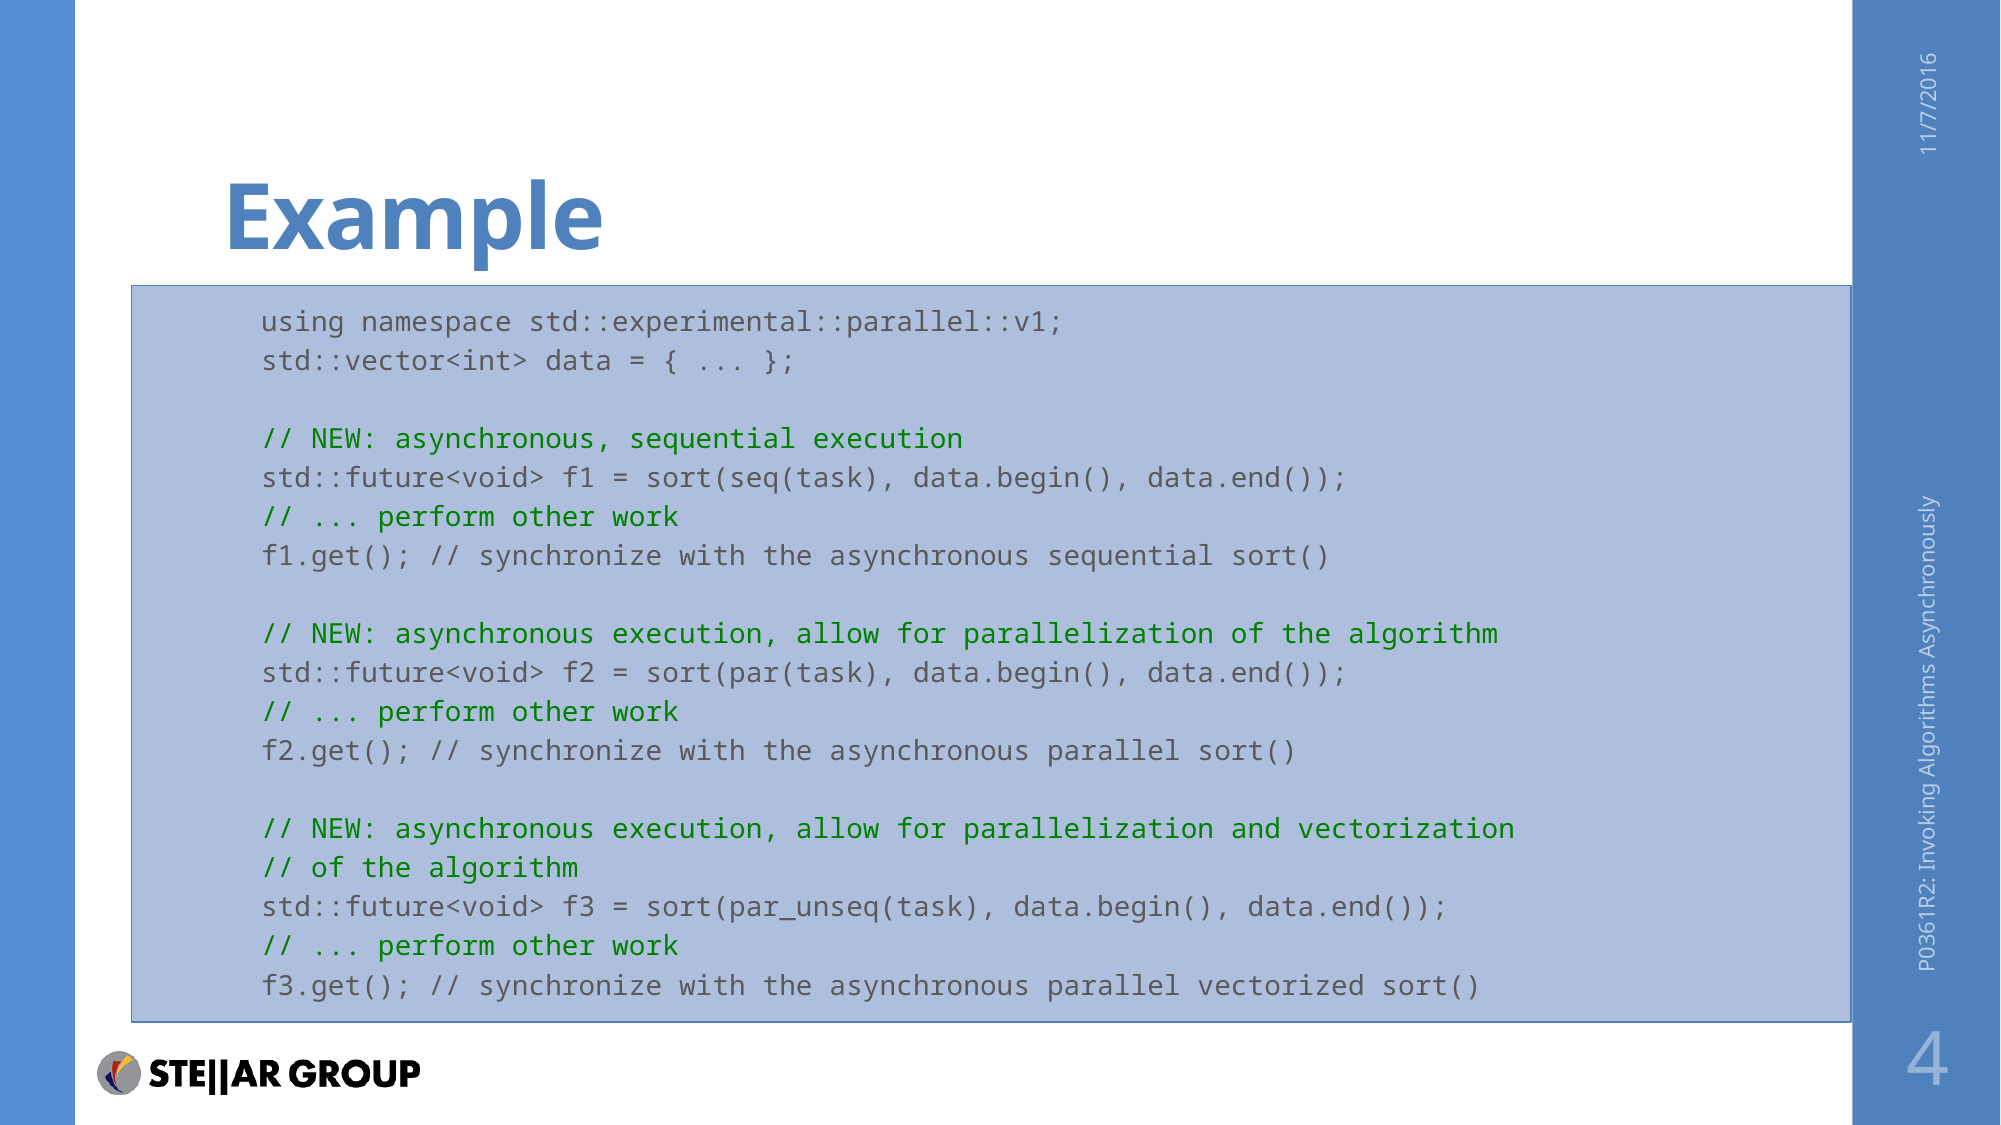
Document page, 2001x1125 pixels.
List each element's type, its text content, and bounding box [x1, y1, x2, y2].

picture [97, 1051, 420, 1095]
slide_number 4 [1852, 1012, 2000, 1110]
text_box [131, 285, 1852, 1023]
footer P0361R2: Invoking Algorithms Asynchronously [1897, 400, 1958, 988]
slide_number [1897, 37, 1958, 351]
list using namespace std::experimental::parallel::v1; std::vector<int> data = { ... }; // NEW: asynchronous, sequential execution std::future<void> f1 = sort(seq(task), data.begin(), data.end()); // ... perform other work f1.get(); // synchronize with the asynchronous sequential sort() // NEW: asynchronous execution, allow for parallelization of the algorithm std::future<void> f2 = sort(par(task), data.begin(), data.end()); // ... perform other work f2.get(); // synchronize with the asynchronous parallel sort() // NEW: asynchronous execution, allow for parallelization and vectorization // of the algorithm std::future<void> f3 = sort(par_unseq(task), data.begin(), data.end()); // ... perform other work f3.get(); // synchronize with the asynchronous parallel vectorized sort() [206, 299, 1617, 1014]
title Example [206, 48, 1797, 278]
